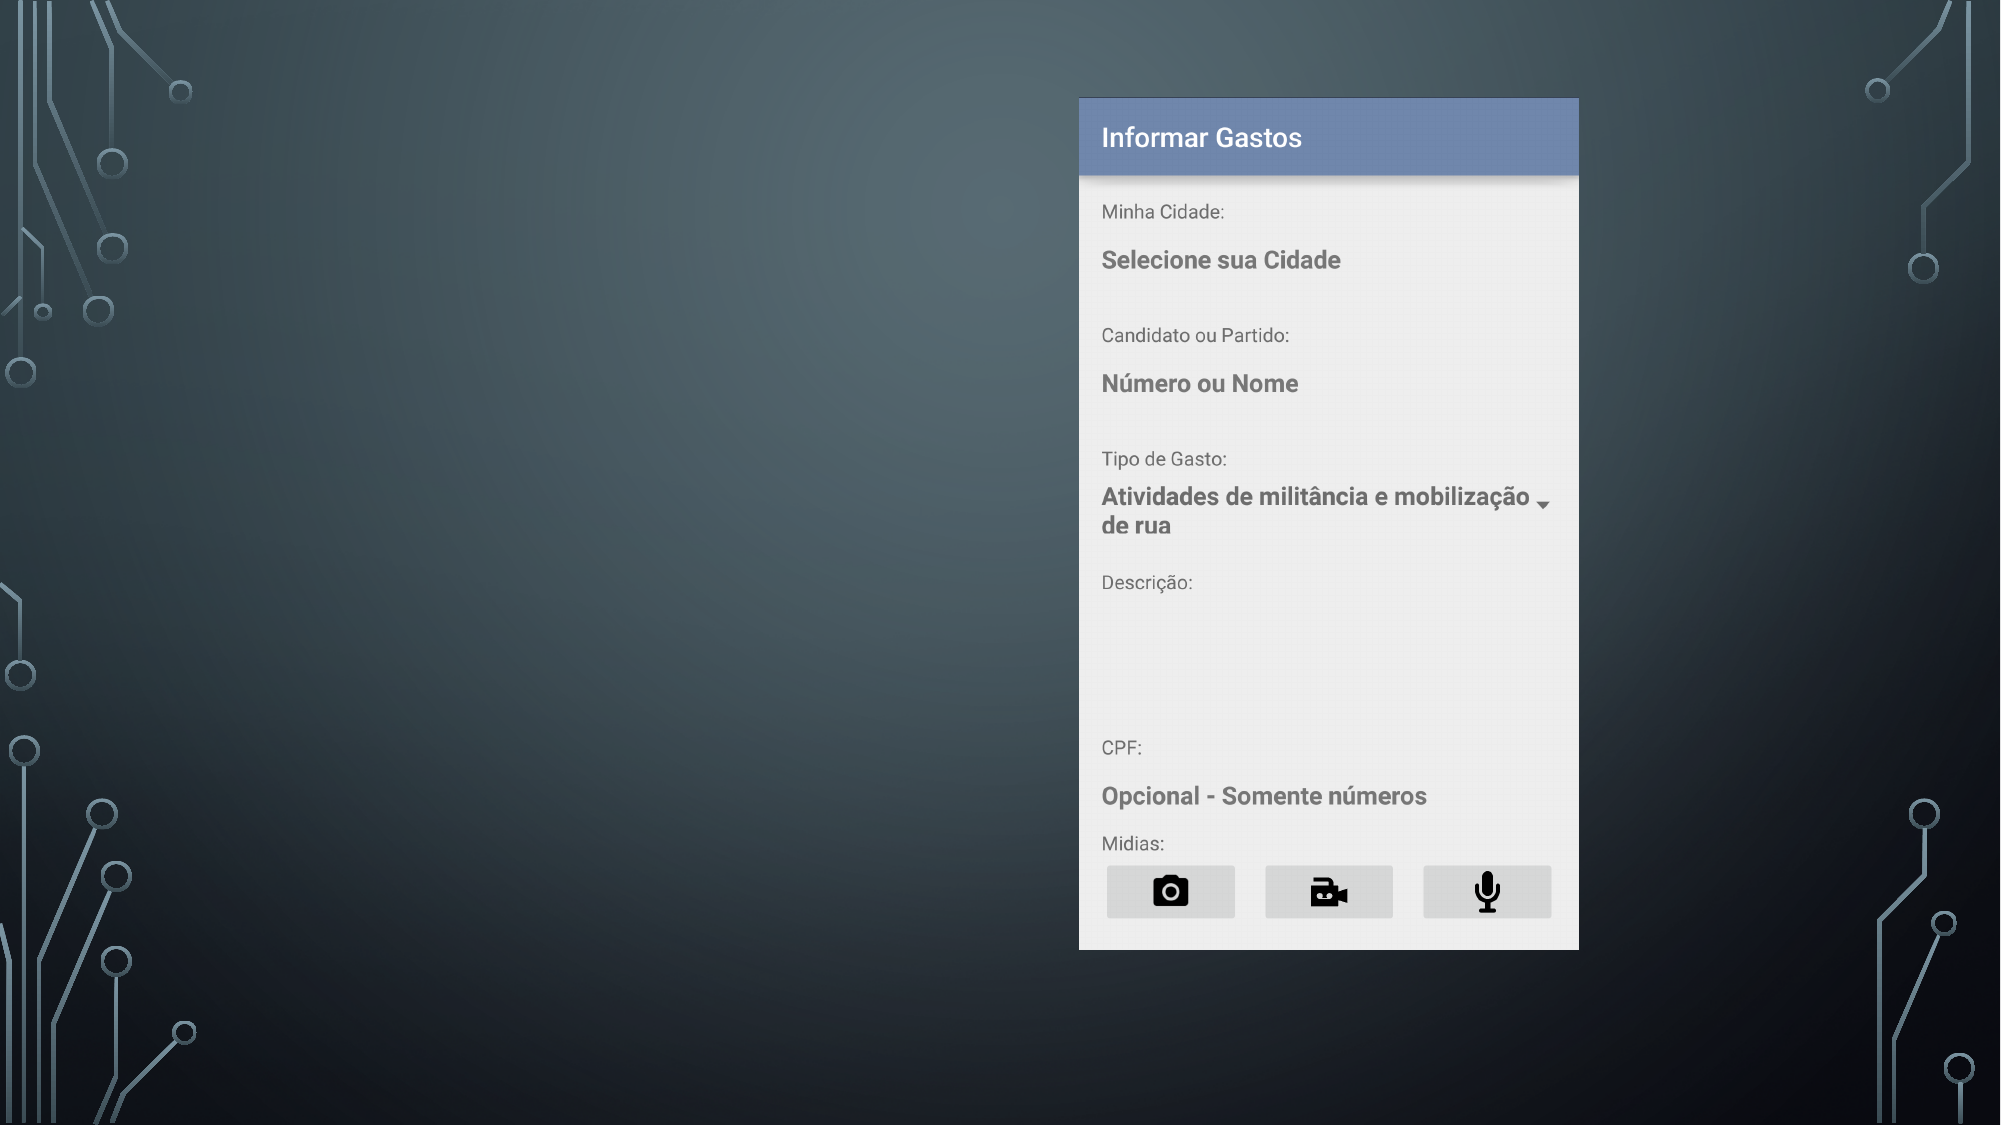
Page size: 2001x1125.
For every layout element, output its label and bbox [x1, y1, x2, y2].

list [1078, 96, 1580, 951]
